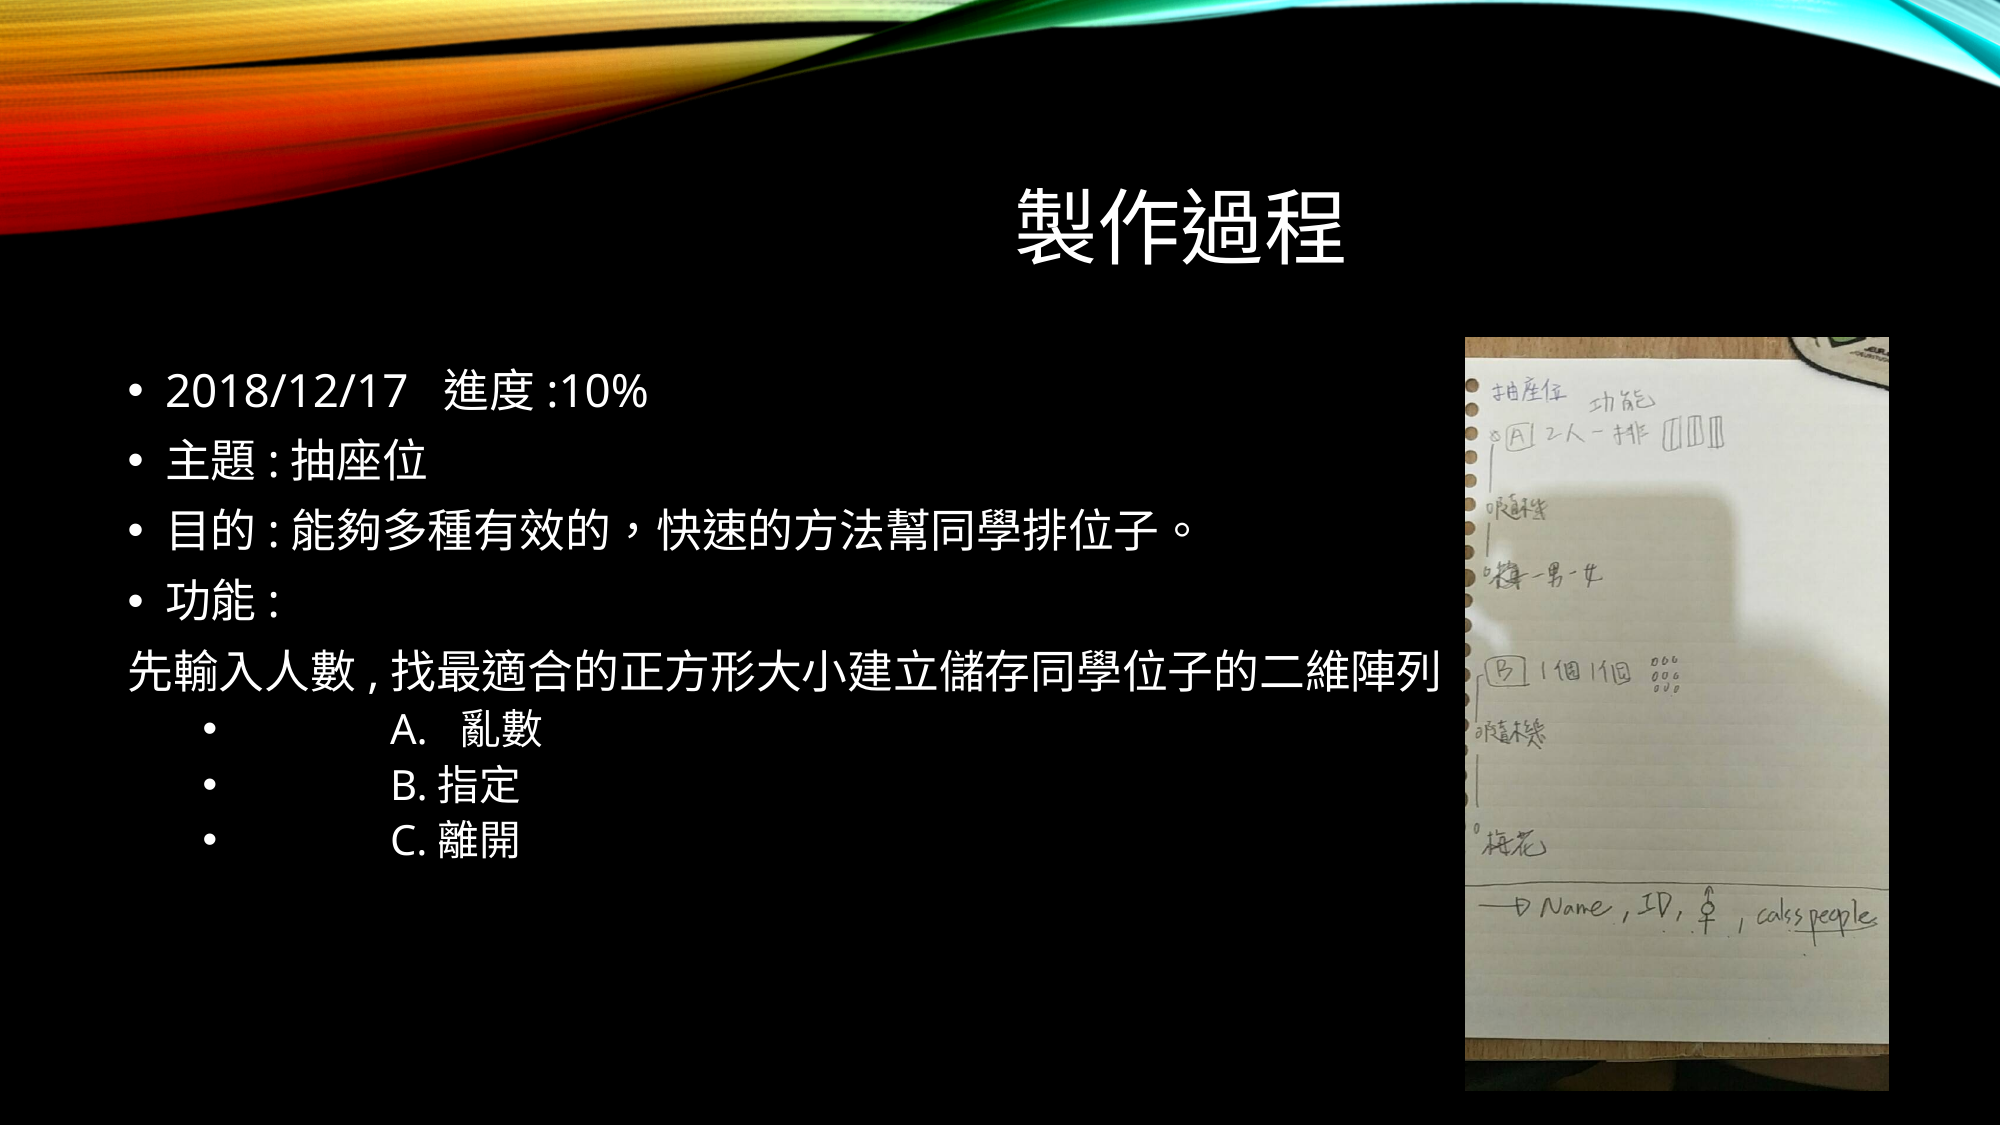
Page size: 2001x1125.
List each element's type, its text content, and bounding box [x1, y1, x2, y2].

picture [0, 0, 2000, 237]
picture [1465, 337, 1890, 1091]
title 製作過程 [474, 125, 1888, 338]
list 2018/12/17 進度:10% 主題:抽座位 目的:能夠多種有效的，快速的方法幫同學排位子。 功能: 先輸入人數,找最適合的正方形大小建立儲存同學位子的二維陣列 A. 亂數 B.指定 C.離開 [112, 360, 1465, 1021]
